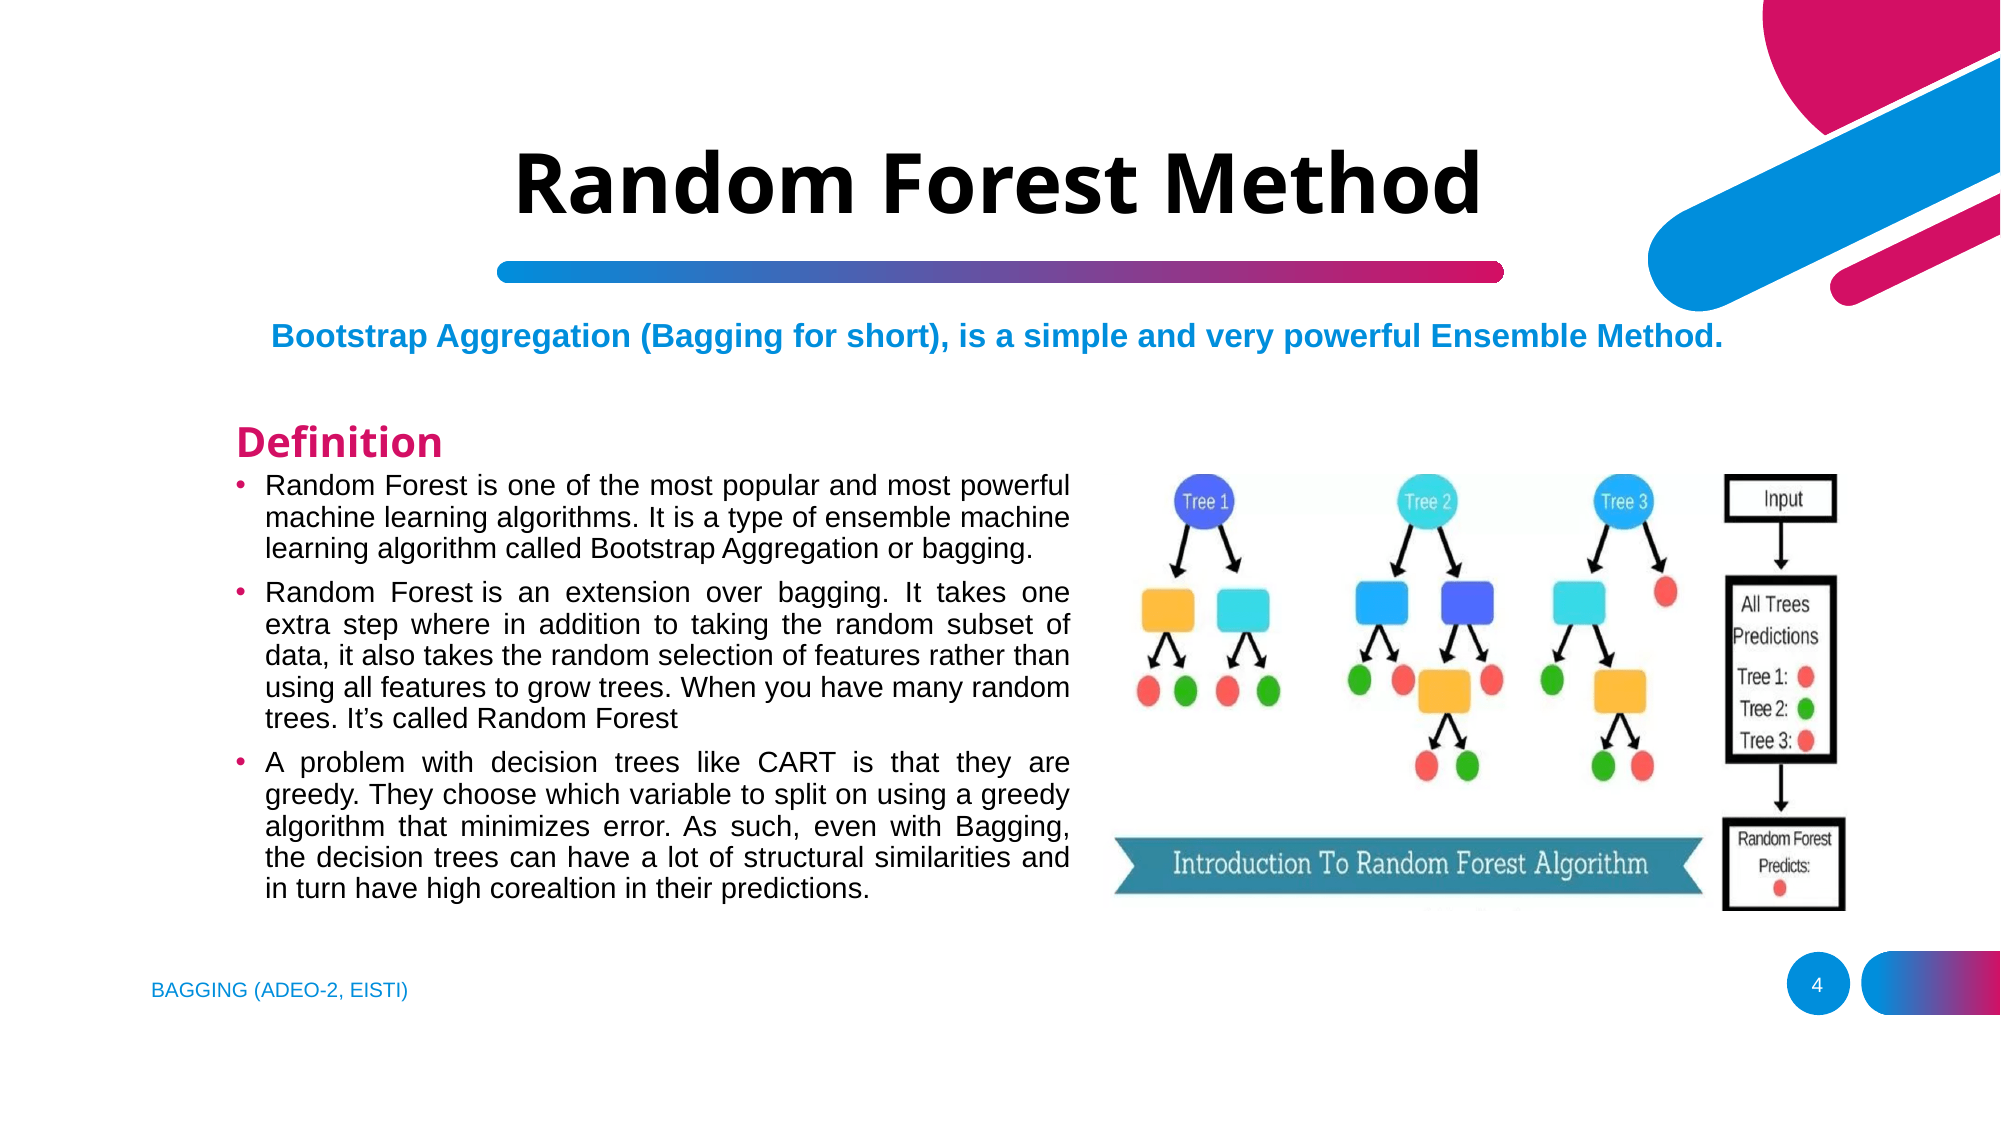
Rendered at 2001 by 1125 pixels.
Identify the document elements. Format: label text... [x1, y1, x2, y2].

picture [1096, 474, 1862, 911]
list Bootstrap Aggregation (Bagging for short), is a simple and very powerful Ensemble Method. [136, 311, 1862, 383]
slide_number 4 [1772, 954, 1863, 1015]
list Definition [220, 414, 907, 462]
footer BAGGING (ADEO-2, EISTI) [136, 959, 812, 1020]
title Random Forest Method [136, 128, 1862, 240]
list Random Forest is one of the most popular and most powerful machine learning algorithms. It is a type of ensemble machine learning algorithm called Bootstrap Aggregation or bagging. Random Forest is an extension over bagging. It takes one extra step where in addition to taking the random subset of data, it also takes the random selection of features rather than using all features to grow trees. When you have many random trees. It’s called Random Forest A problem with decision trees like CART is that they are greedy. They choose which variable to split on using a greedy algorithm that minimizes error. As such, even with Bagging, the decision trees can have a lot of structural similarities and in turn have high corealtion in their predictions. [220, 462, 1087, 955]
